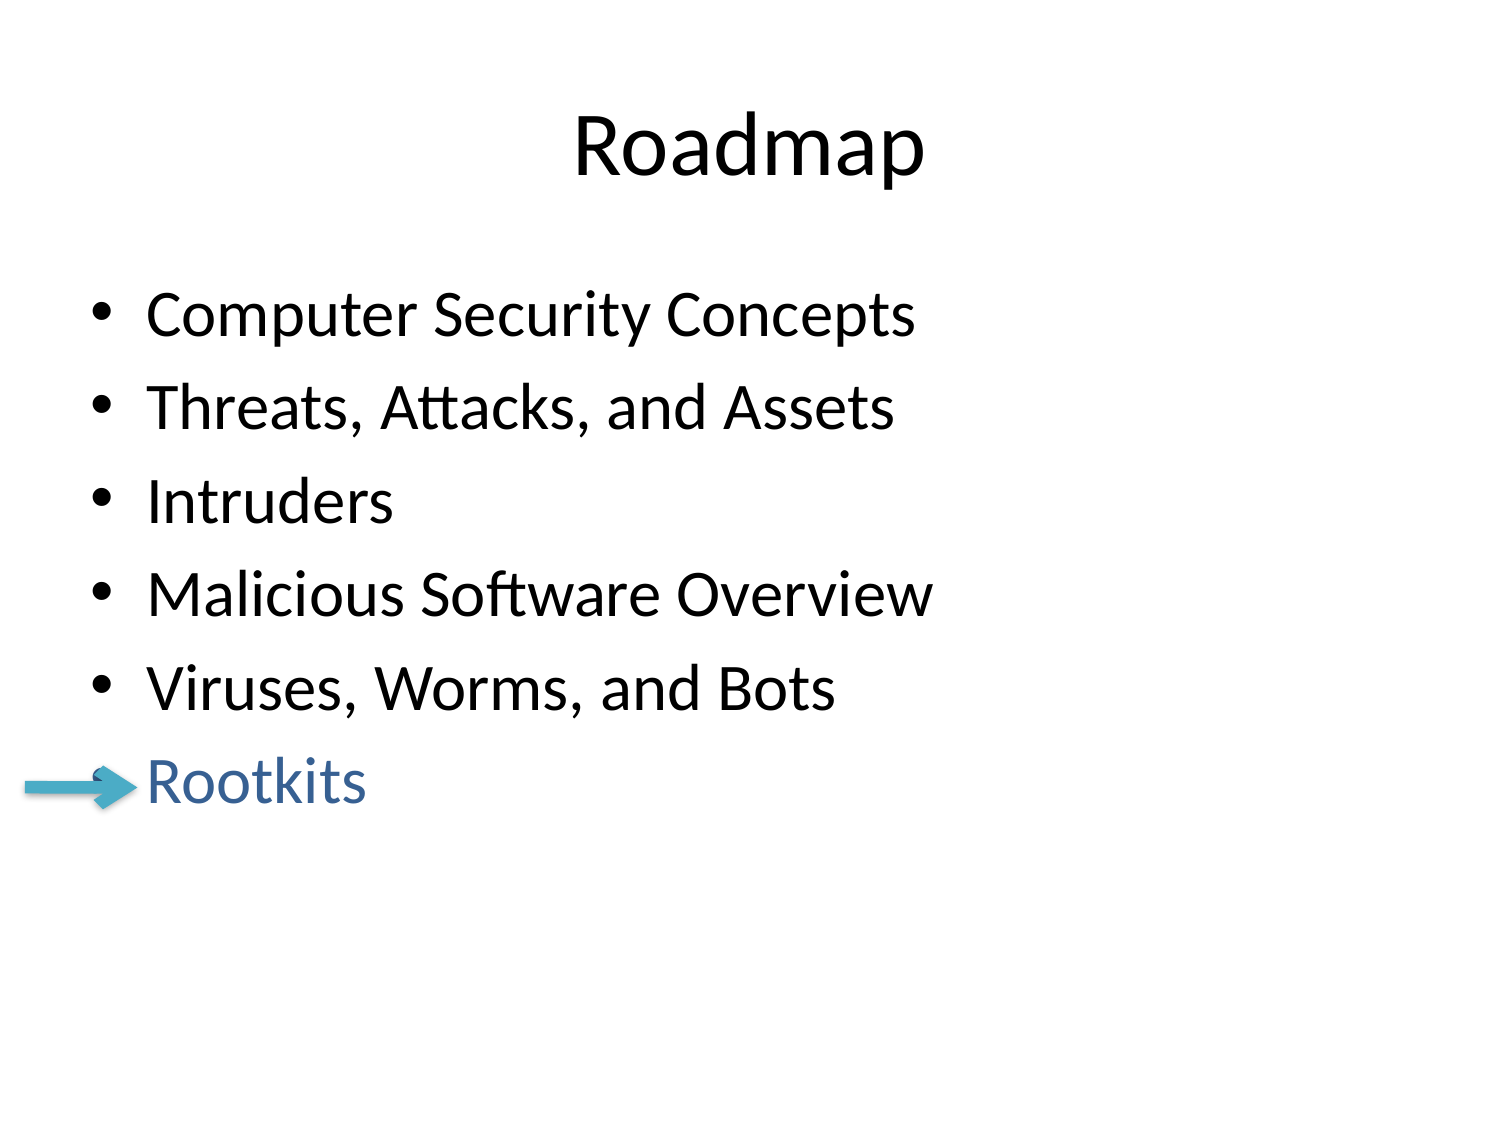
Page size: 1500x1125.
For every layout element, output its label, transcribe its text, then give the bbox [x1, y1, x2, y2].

list Computer Security Concepts Threats, Attacks, and Assets Intruders Malicious Software Overview Viruses, Worms, and Bots Rootkits [75, 262, 1425, 1005]
title Roadmap [75, 45, 1425, 233]
